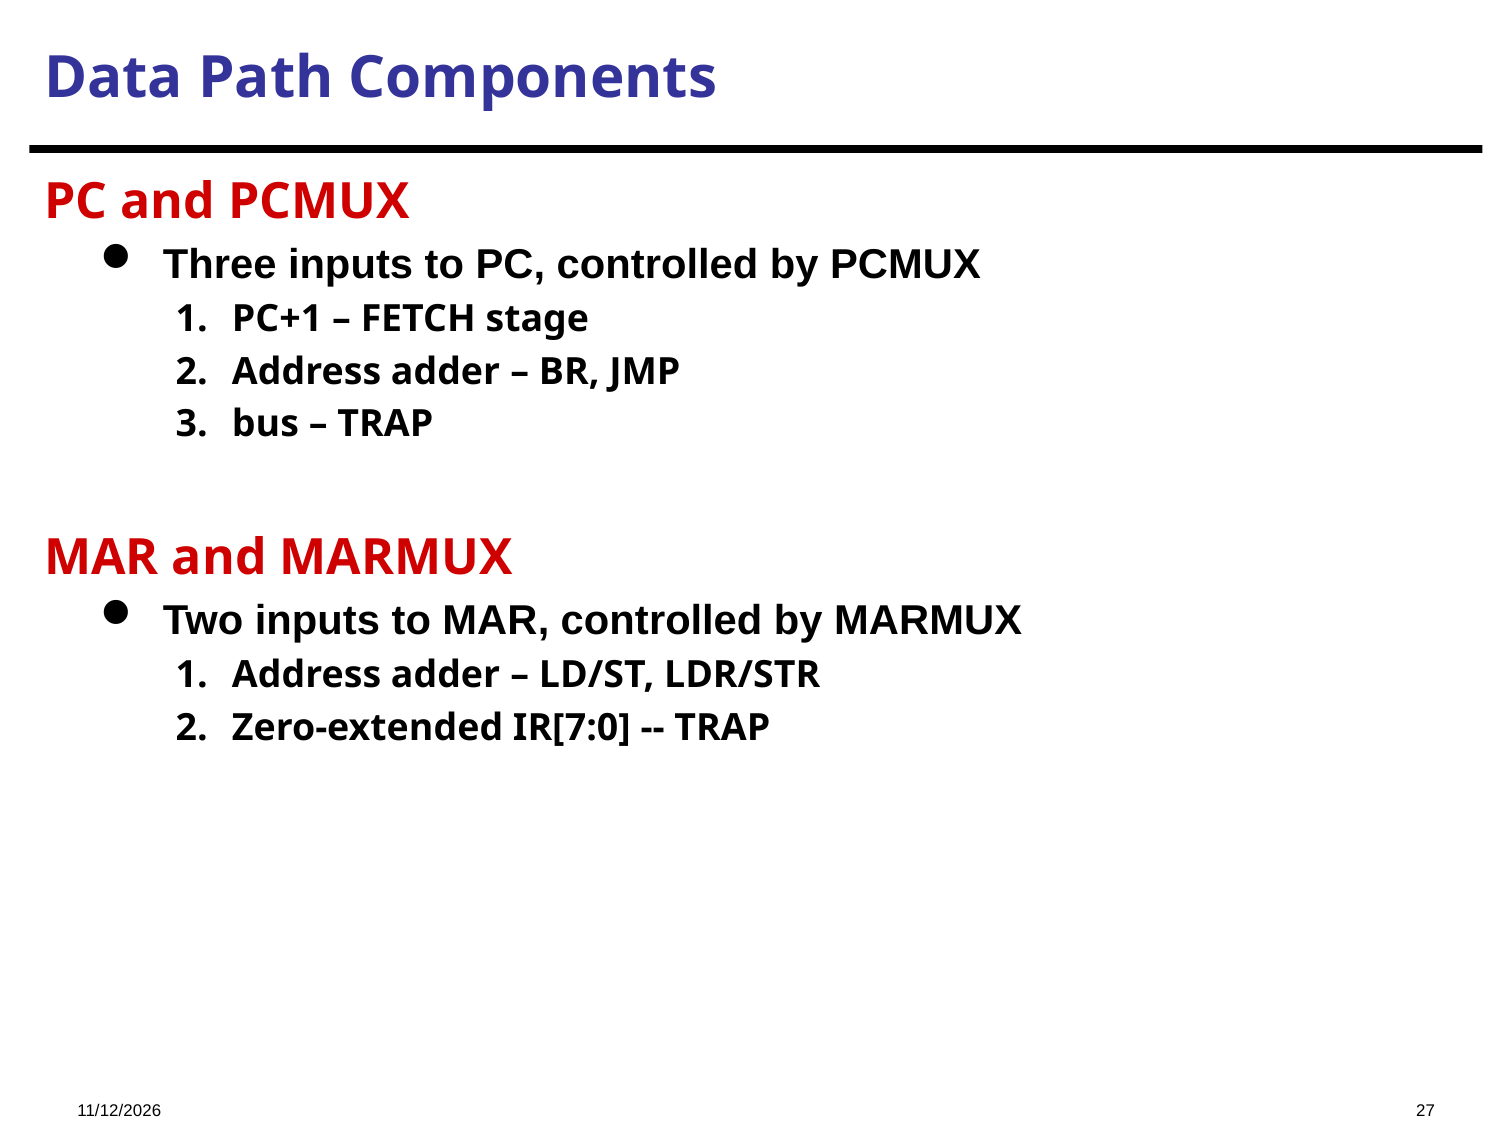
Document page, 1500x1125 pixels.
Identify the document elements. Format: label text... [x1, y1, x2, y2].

title Data Path Components [29, 11, 1480, 138]
slide_number 27 [999, 1072, 1451, 1113]
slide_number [62, 1072, 438, 1113]
list PC and PCMUX Three inputs to PC, controlled by PCMUX PC+1 – FETCH stage Address adder – BR, JMP bus – TRAP MAR and MARMUX Two inputs to MAR, controlled by MARMUX Address adder – LD/ST, LDR/STR Zero-extended IR[7:0] -- TRAP [29, 160, 1480, 1061]
